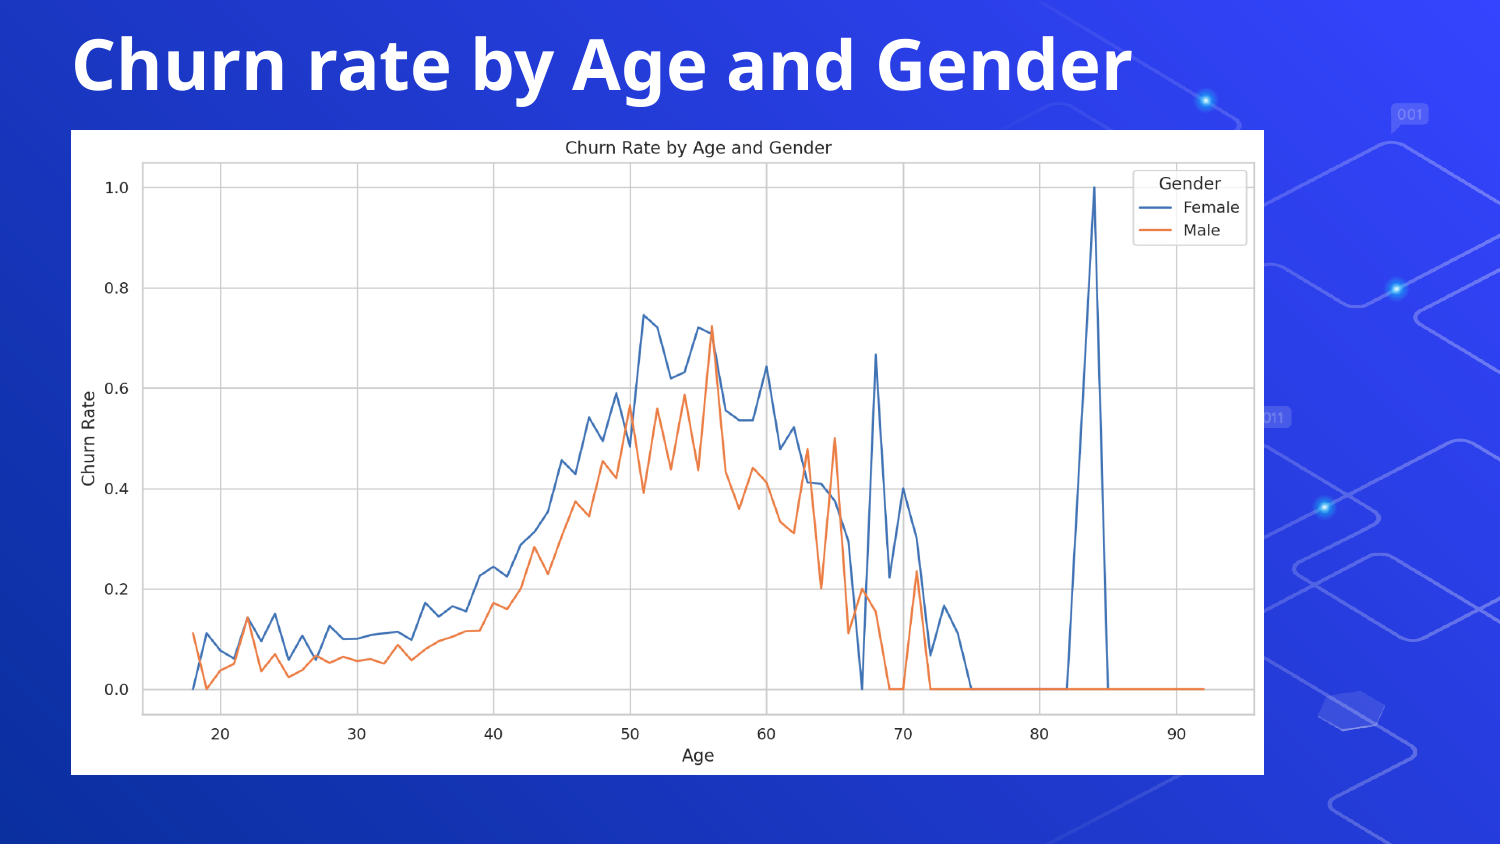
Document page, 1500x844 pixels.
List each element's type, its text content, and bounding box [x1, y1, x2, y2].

title Churn rate by Age and Gender [71, 0, 1358, 105]
picture [0, 0, 1500, 844]
